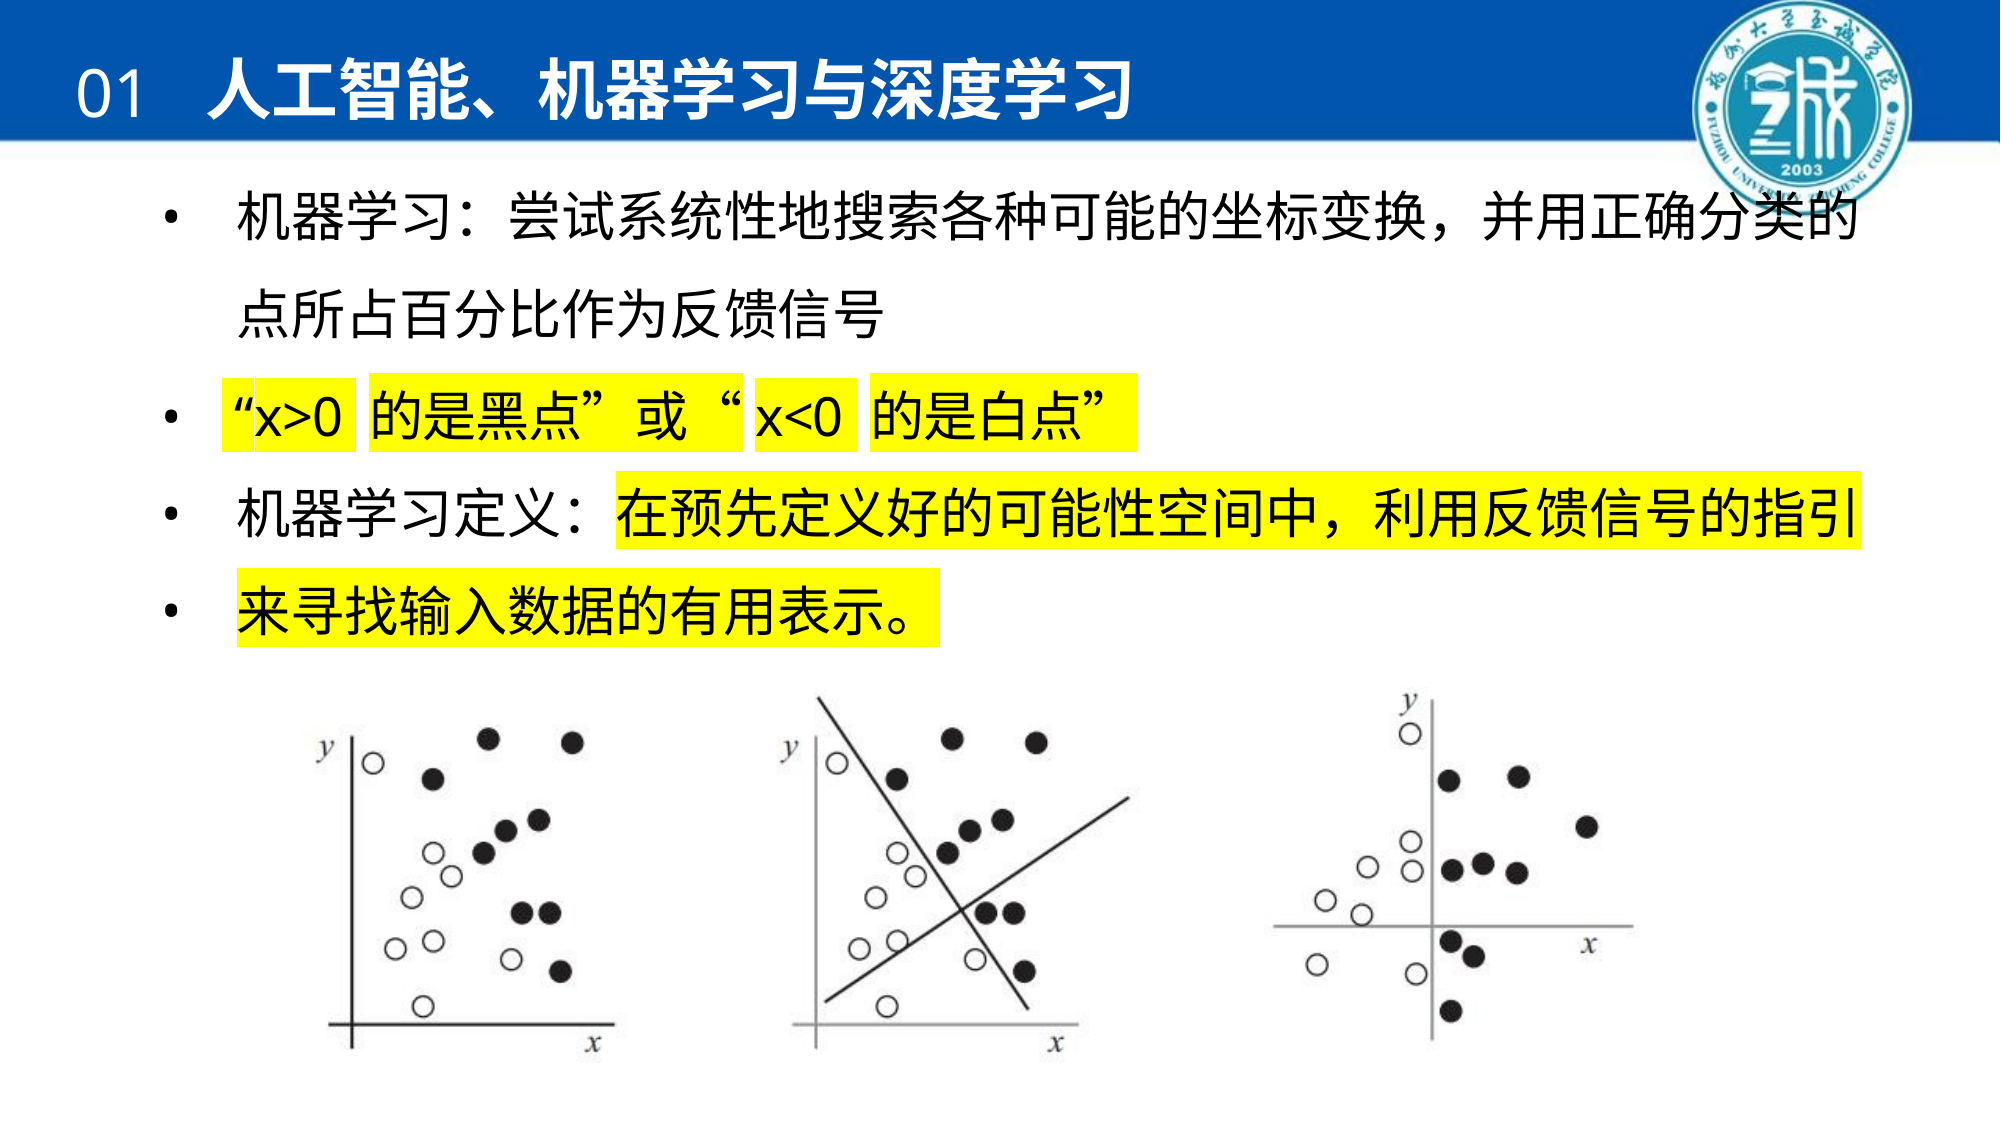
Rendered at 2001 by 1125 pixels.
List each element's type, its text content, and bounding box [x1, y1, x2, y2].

title 人工智能、机器学习与深度学习 [203, 45, 1141, 148]
text_box • “x>0 的是黑点”或“x<0 的是白点” 机器学习定义：在预先定义好的可能性空间中，利用反馈信号的指引 来寻找输入数据的有用表示。 [159, 347, 1873, 661]
text_box 01 [73, 48, 153, 131]
picture [0, 0, 2000, 236]
text_box 机器学习：尝试系统性地搜索各种可能的坐标变换，并用正确分类的点所占百分比作为反馈信号 [159, 148, 1873, 345]
picture [301, 687, 1640, 1064]
